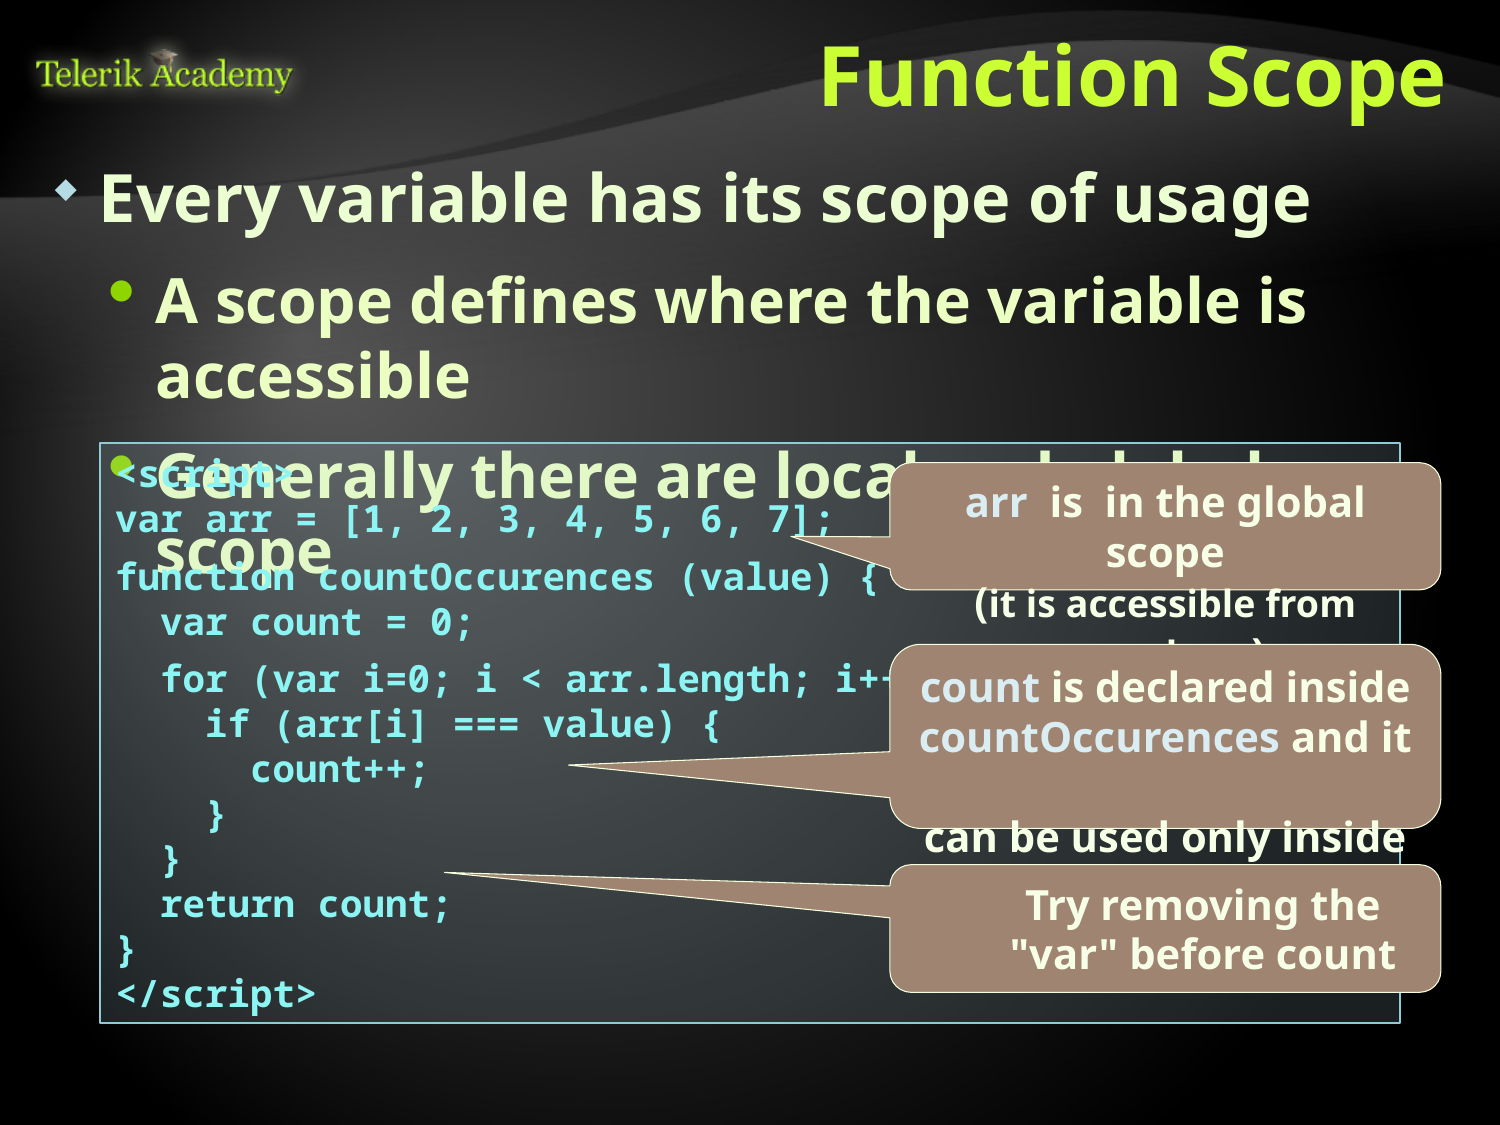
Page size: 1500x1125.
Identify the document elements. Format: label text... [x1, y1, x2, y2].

text_box count is declared inside countOccurences and it can be used only inside it [568, 644, 1441, 829]
title Function Scope [300, 12, 1463, 148]
text_box Try removing the "var" before count [444, 864, 1441, 993]
text_box arr is in the global scope (it is accessible from anywhere) [790, 462, 1441, 590]
picture [0, 0, 1500, 1125]
list Every variable has its scope of usage A scope defines where the variable is accessible Generally there are local and global scope [37, 148, 1463, 801]
text_box <script> var arr = [1, 2, 3, 4, 5, 6, 7]; function countOccurences (value) { var count = 0; for (var i=0; i < arr.length; i++) { if (arr[i] === value) { count++; } } return count; } </script> [100, 442, 1400, 1023]
